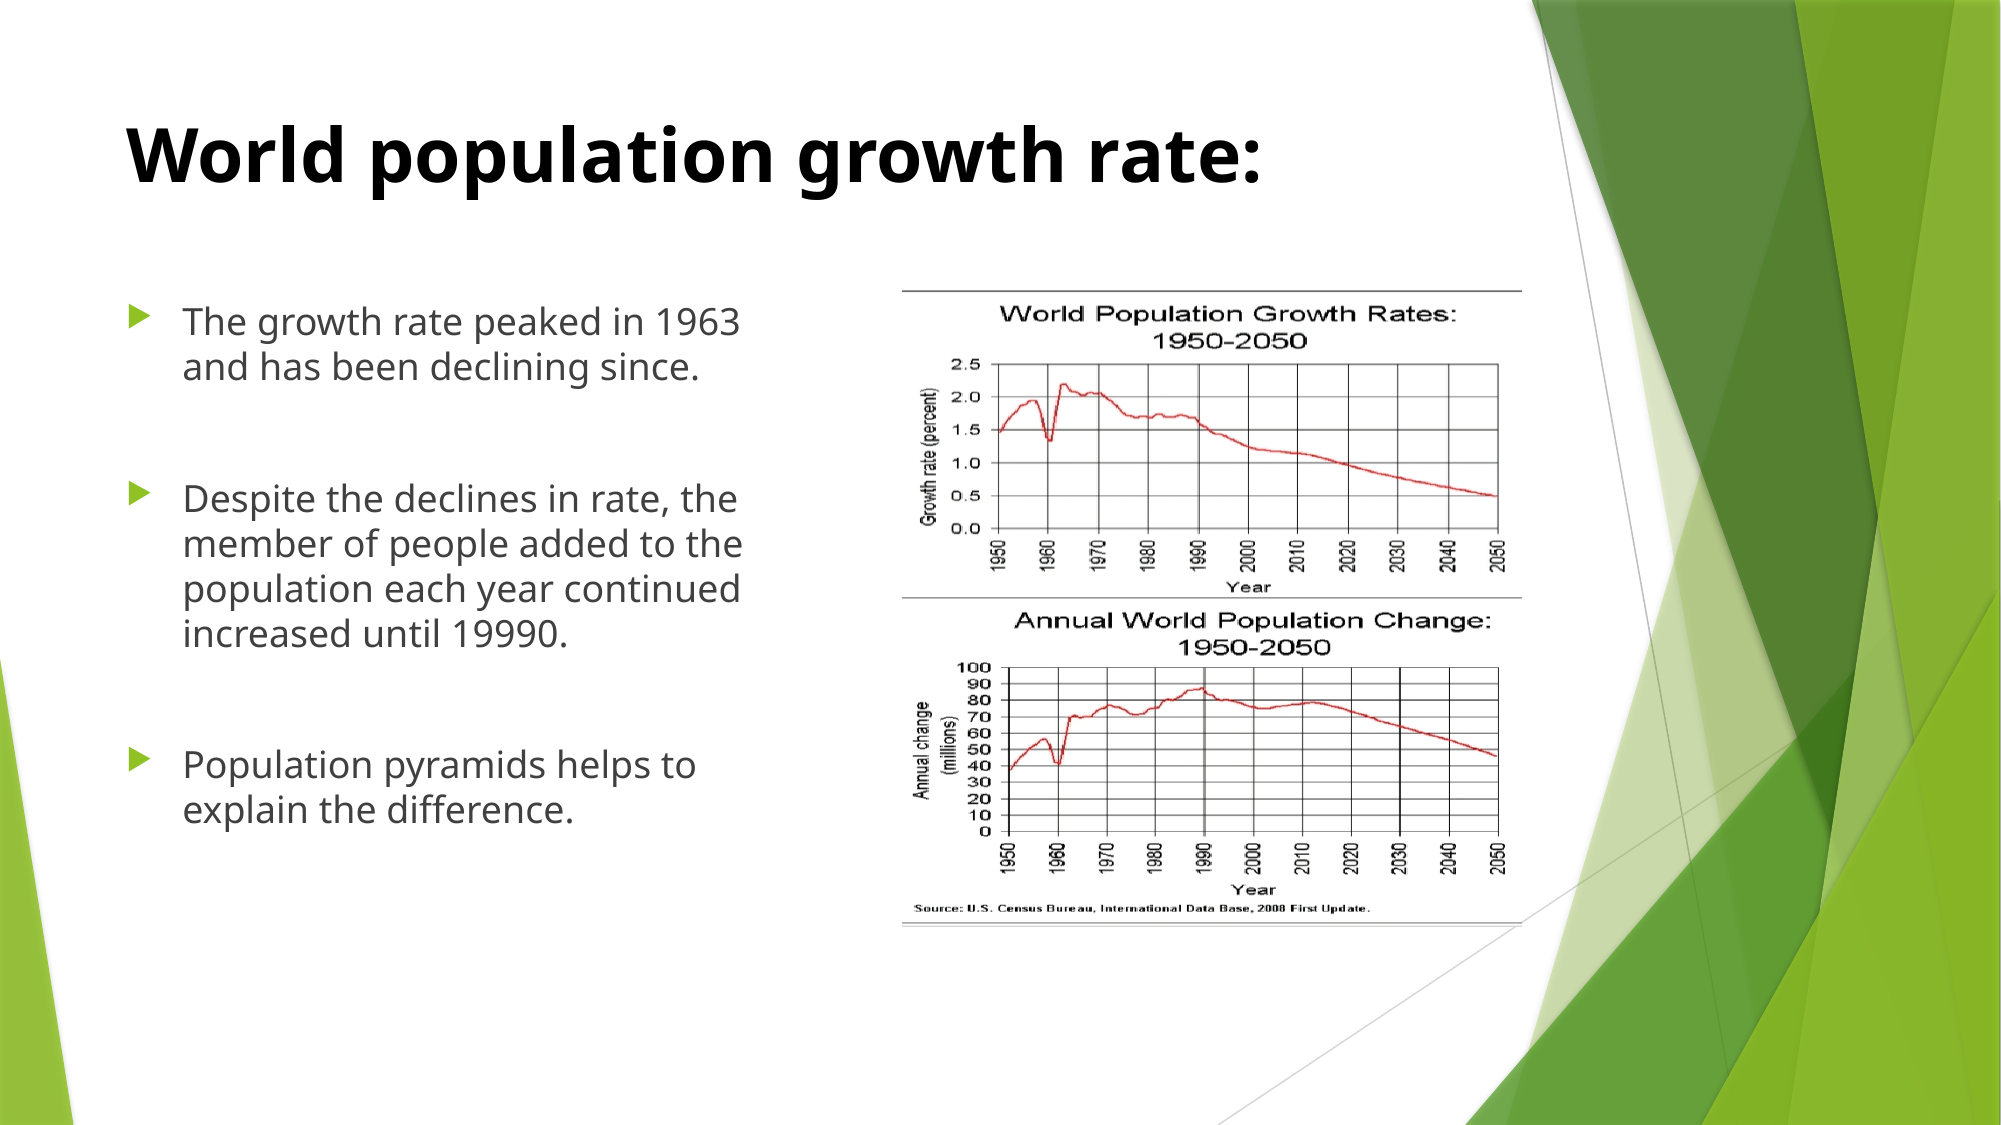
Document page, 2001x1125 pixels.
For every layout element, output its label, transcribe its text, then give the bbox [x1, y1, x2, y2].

list The growth rate peaked in 1963 and has been declining since. Despite the declines in rate, the member of people added to the population each year continued increased until 19990. Population pyramids helps to explain the difference. [111, 290, 798, 927]
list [901, 289, 1522, 928]
title World population growth rate: [111, 99, 1522, 317]
